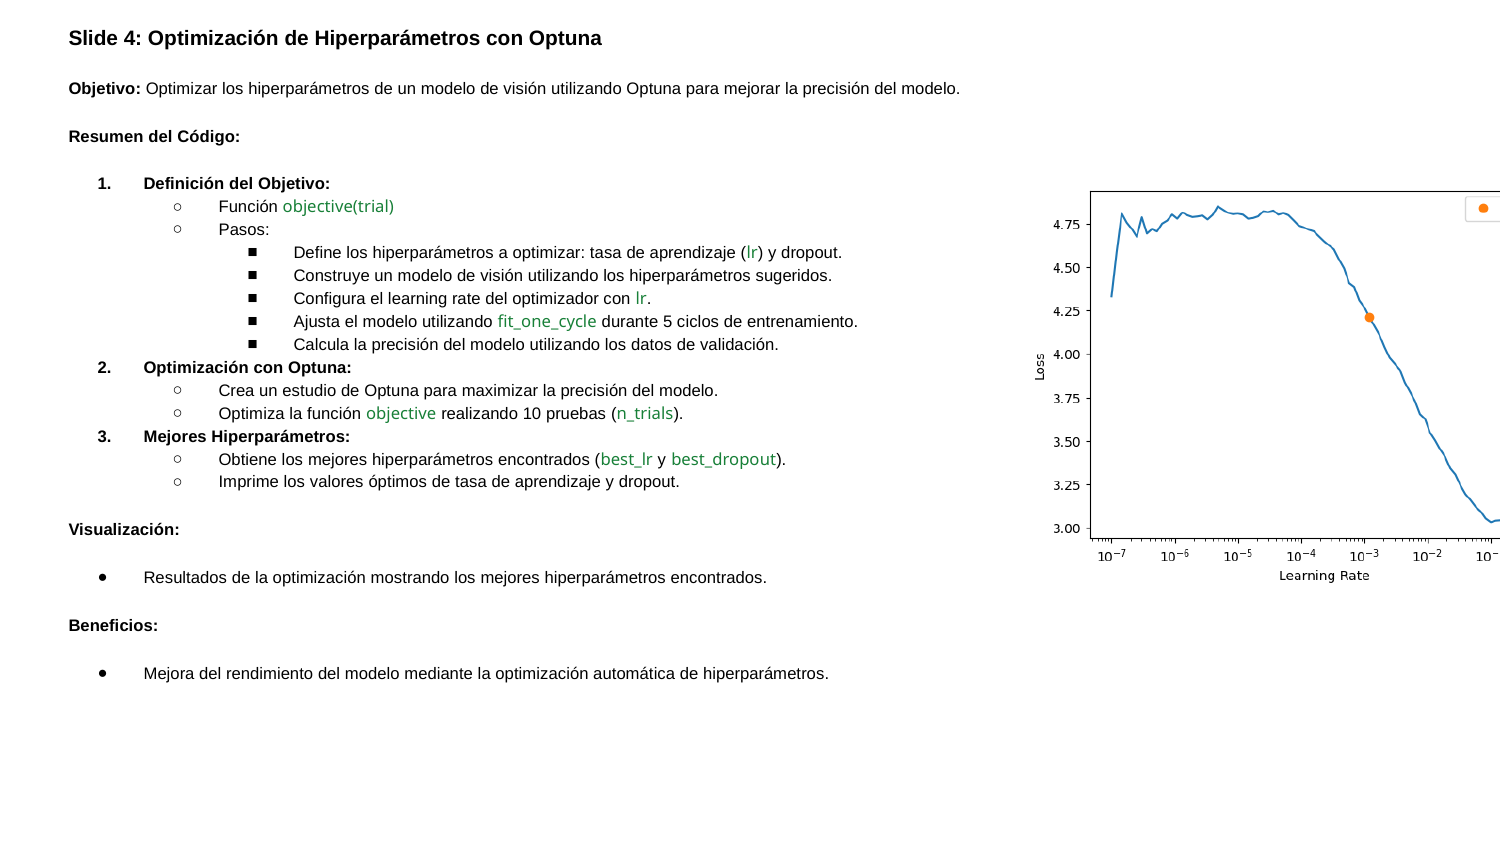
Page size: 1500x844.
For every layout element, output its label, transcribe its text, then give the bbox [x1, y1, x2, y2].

picture [1024, 180, 1500, 592]
text_box Slide 4: Optimización de Hiperparámetros con Optuna Objetivo: Optimizar los hiperparámetros de un modelo de visión utilizando Optuna para mejorar la precisión del modelo. Resumen del Código: Definición del Objetivo: Función objective(trial) Pasos: Define los hiperparámetros a optimizar: tasa de aprendizaje (lr) y dropout. Construye un modelo de visión utilizando los hiperparámetros sugeridos. Configura el learning rate del optimizador con lr. Ajusta el modelo utilizando fit_one_cycle durante 5 ciclos de entrenamiento. Calcula la precisión del modelo utilizando los datos de validación. Optimización con Optuna: Crea un estudio de Optuna para maximizar la precisión del modelo. Optimiza la función objective realizando 10 pruebas (n_trials). Mejores Hiperparámetros: Obtiene los mejores hiperparámetros encontrados (best_lr y best_dropout). Imprime los valores óptimos de tasa de aprendizaje y dropout. Visualización: Resultados de la optimización mostrando los mejores hiperparámetros encontrados. Beneficios: Mejora del rendimiento del modelo mediante la optimización automática de hiperparámetros. [53, 6, 1246, 822]
